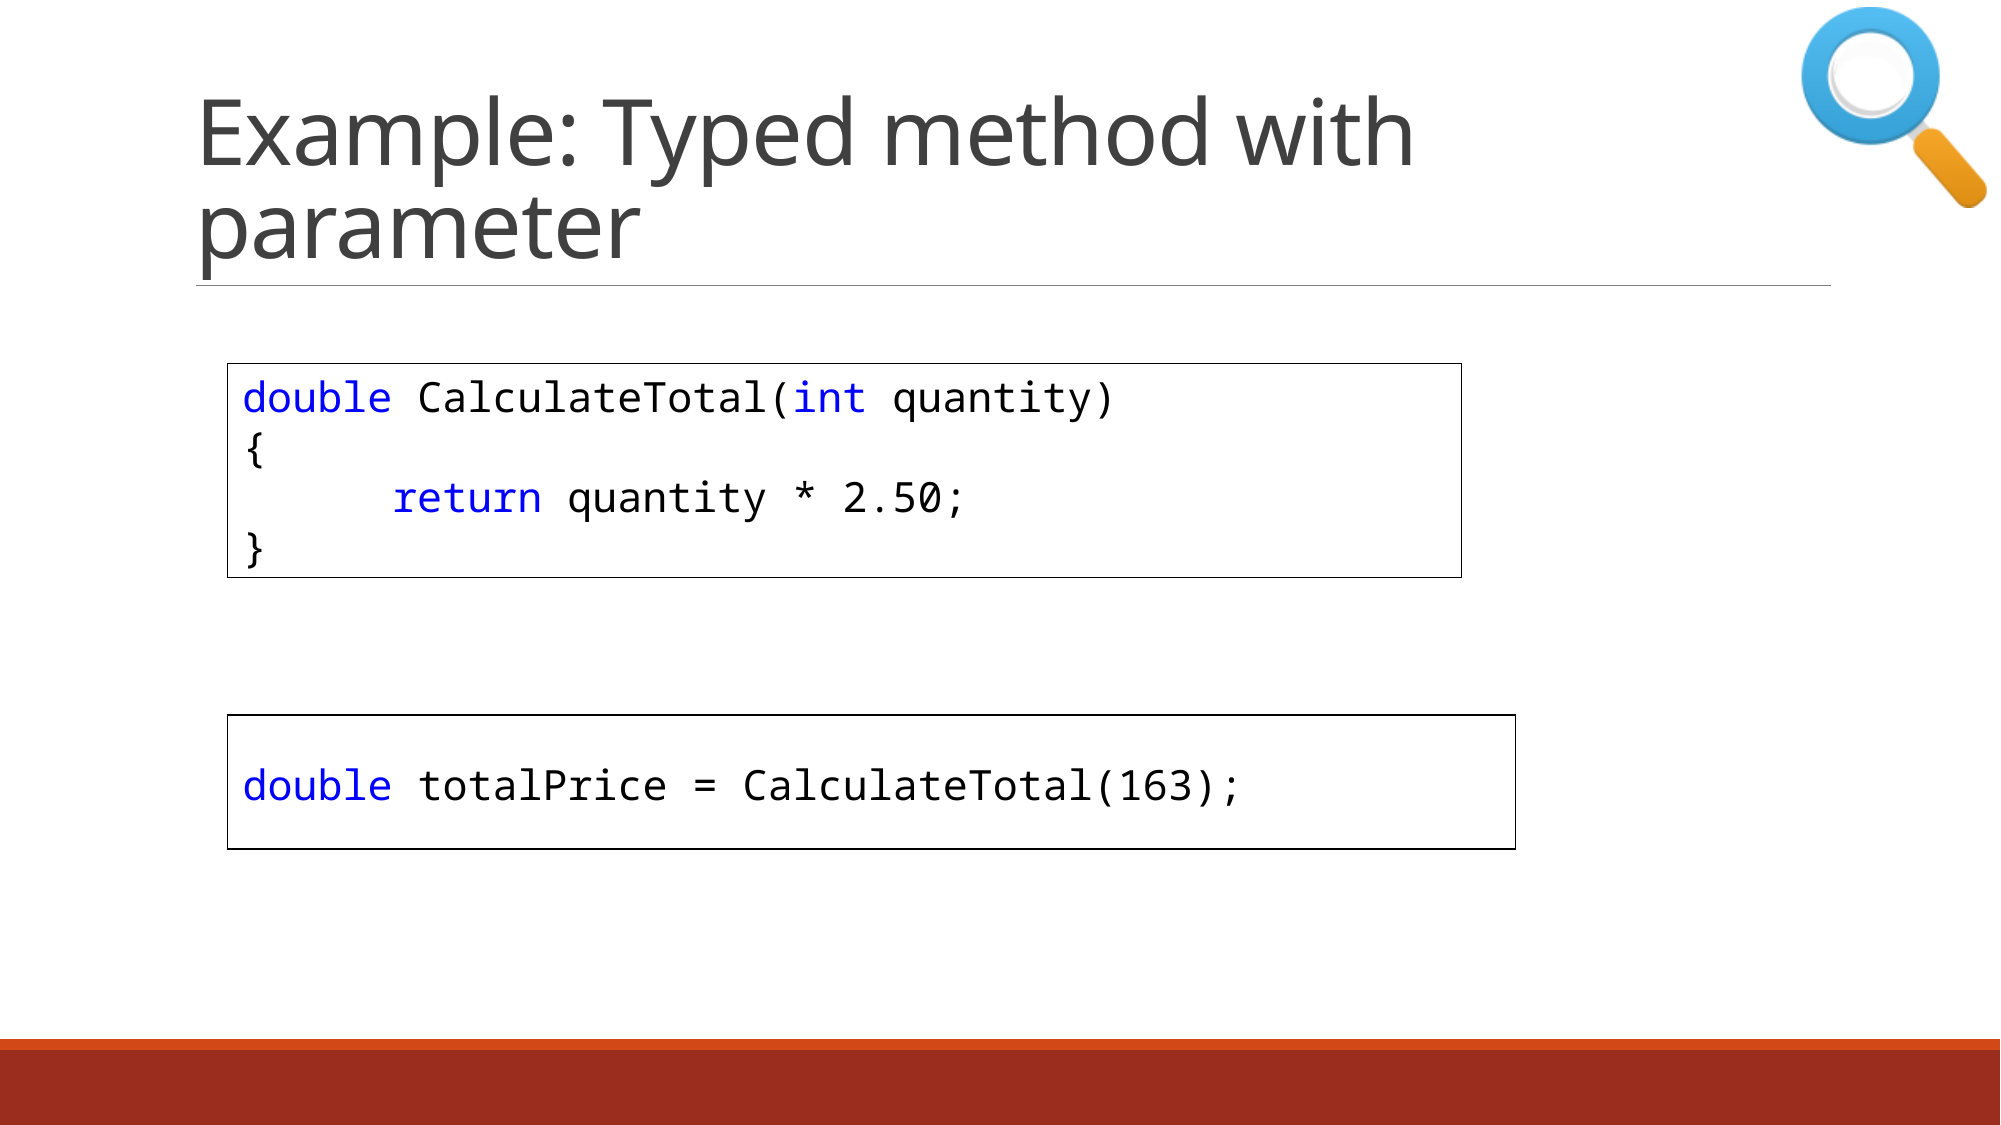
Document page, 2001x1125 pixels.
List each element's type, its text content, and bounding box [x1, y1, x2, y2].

text_box double totalPrice = CalculateTotal(163); [227, 715, 1516, 850]
picture [1794, 7, 1996, 209]
text_box double CalculateTotal(int quantity) { return quantity * 2.50; } [227, 363, 1462, 578]
title Example: Typed method with parameter [180, 47, 1830, 285]
